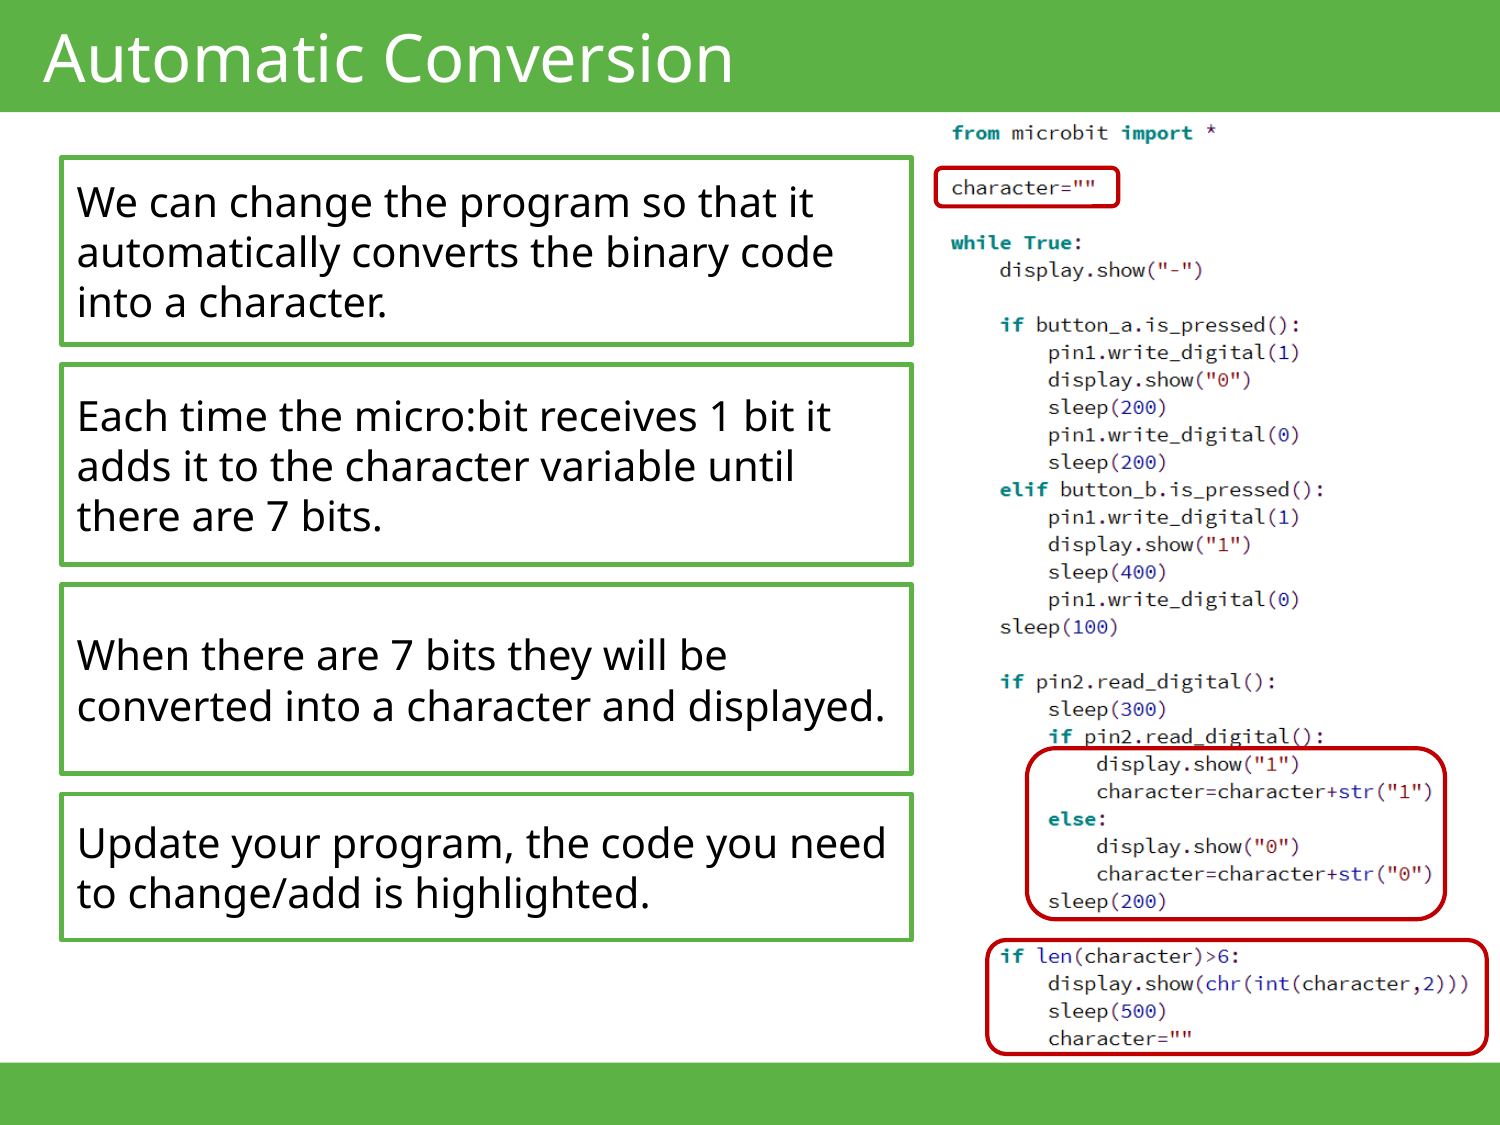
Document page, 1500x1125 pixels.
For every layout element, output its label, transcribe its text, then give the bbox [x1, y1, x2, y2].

text_box Update your program, the code you need to change/add is highlighted. [61, 794, 912, 941]
text_box [933, 165, 945, 209]
title Automatic Conversion [28, 0, 1379, 113]
text_box When there are 7 bits they will be converted into a character and displayed. [61, 584, 912, 774]
text_box We can change the program so that it automatically converts the binary code into a character. [61, 157, 912, 345]
picture [950, 121, 1472, 1055]
text_box [1476, 940, 1489, 1055]
text_box Each time the micro:bit receives 1 bit it adds it to the character variable until there are 7 bits. [61, 364, 912, 565]
